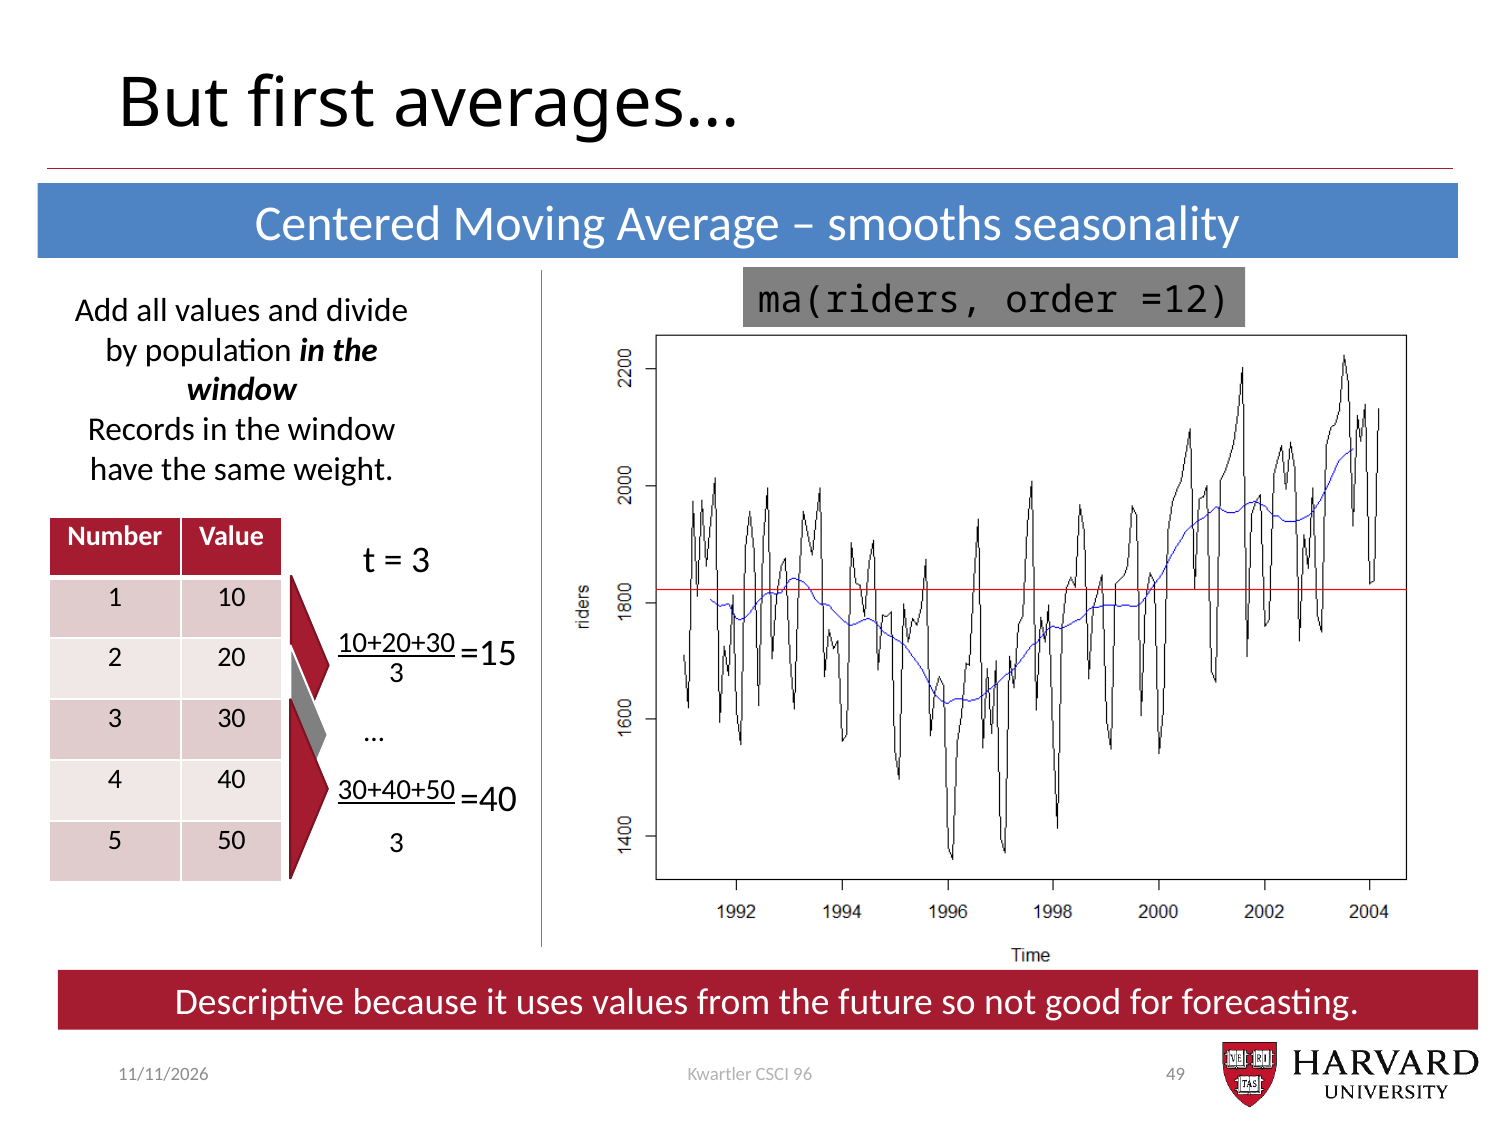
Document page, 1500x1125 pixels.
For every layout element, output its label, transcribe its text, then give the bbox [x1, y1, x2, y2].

table_cell 4 [50, 761, 180, 820]
text_box 30+40+50 [322, 763, 471, 813]
title But first averages… [103, 59, 1397, 157]
table_cell 10 [182, 580, 281, 637]
picture [1200, 1024, 1500, 1125]
table_cell 5 [50, 822, 180, 881]
text_box ma(riders, order =12) [743, 267, 1246, 318]
text_box [289, 644, 329, 761]
picture [572, 318, 1416, 966]
text_box 3 [374, 646, 419, 696]
slide_number 49 [1059, 1042, 1200, 1103]
text_box Descriptive because it uses values from the future so not good for forecasting. [57, 969, 1479, 1030]
table_header Value [182, 518, 281, 575]
table_cell 30 [182, 700, 281, 759]
text_box Add all values and divide by population in the window [40, 280, 444, 415]
table_cell 50 [182, 822, 281, 881]
text_box t = 3 [348, 527, 446, 588]
table_header Number [50, 518, 180, 575]
text_box … [349, 705, 400, 756]
text_box =40 [445, 766, 532, 827]
text_box 3 [374, 816, 419, 866]
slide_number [103, 1042, 441, 1103]
text_box [289, 574, 329, 701]
footer Kwartler CSCI 96 [496, 1042, 1004, 1103]
table_cell 2 [50, 639, 180, 698]
text_box 10+20+30 [322, 616, 471, 667]
table_cell 40 [182, 761, 281, 820]
table_cell 3 [50, 700, 180, 759]
text_box =15 [445, 620, 532, 680]
text_box Centered Moving Average – smooths seasonality [37, 183, 1458, 258]
table_cell 20 [182, 639, 281, 698]
table_cell 1 [50, 580, 180, 637]
text_box [289, 698, 329, 880]
text_box Records in the window have the same weight. [49, 399, 434, 495]
